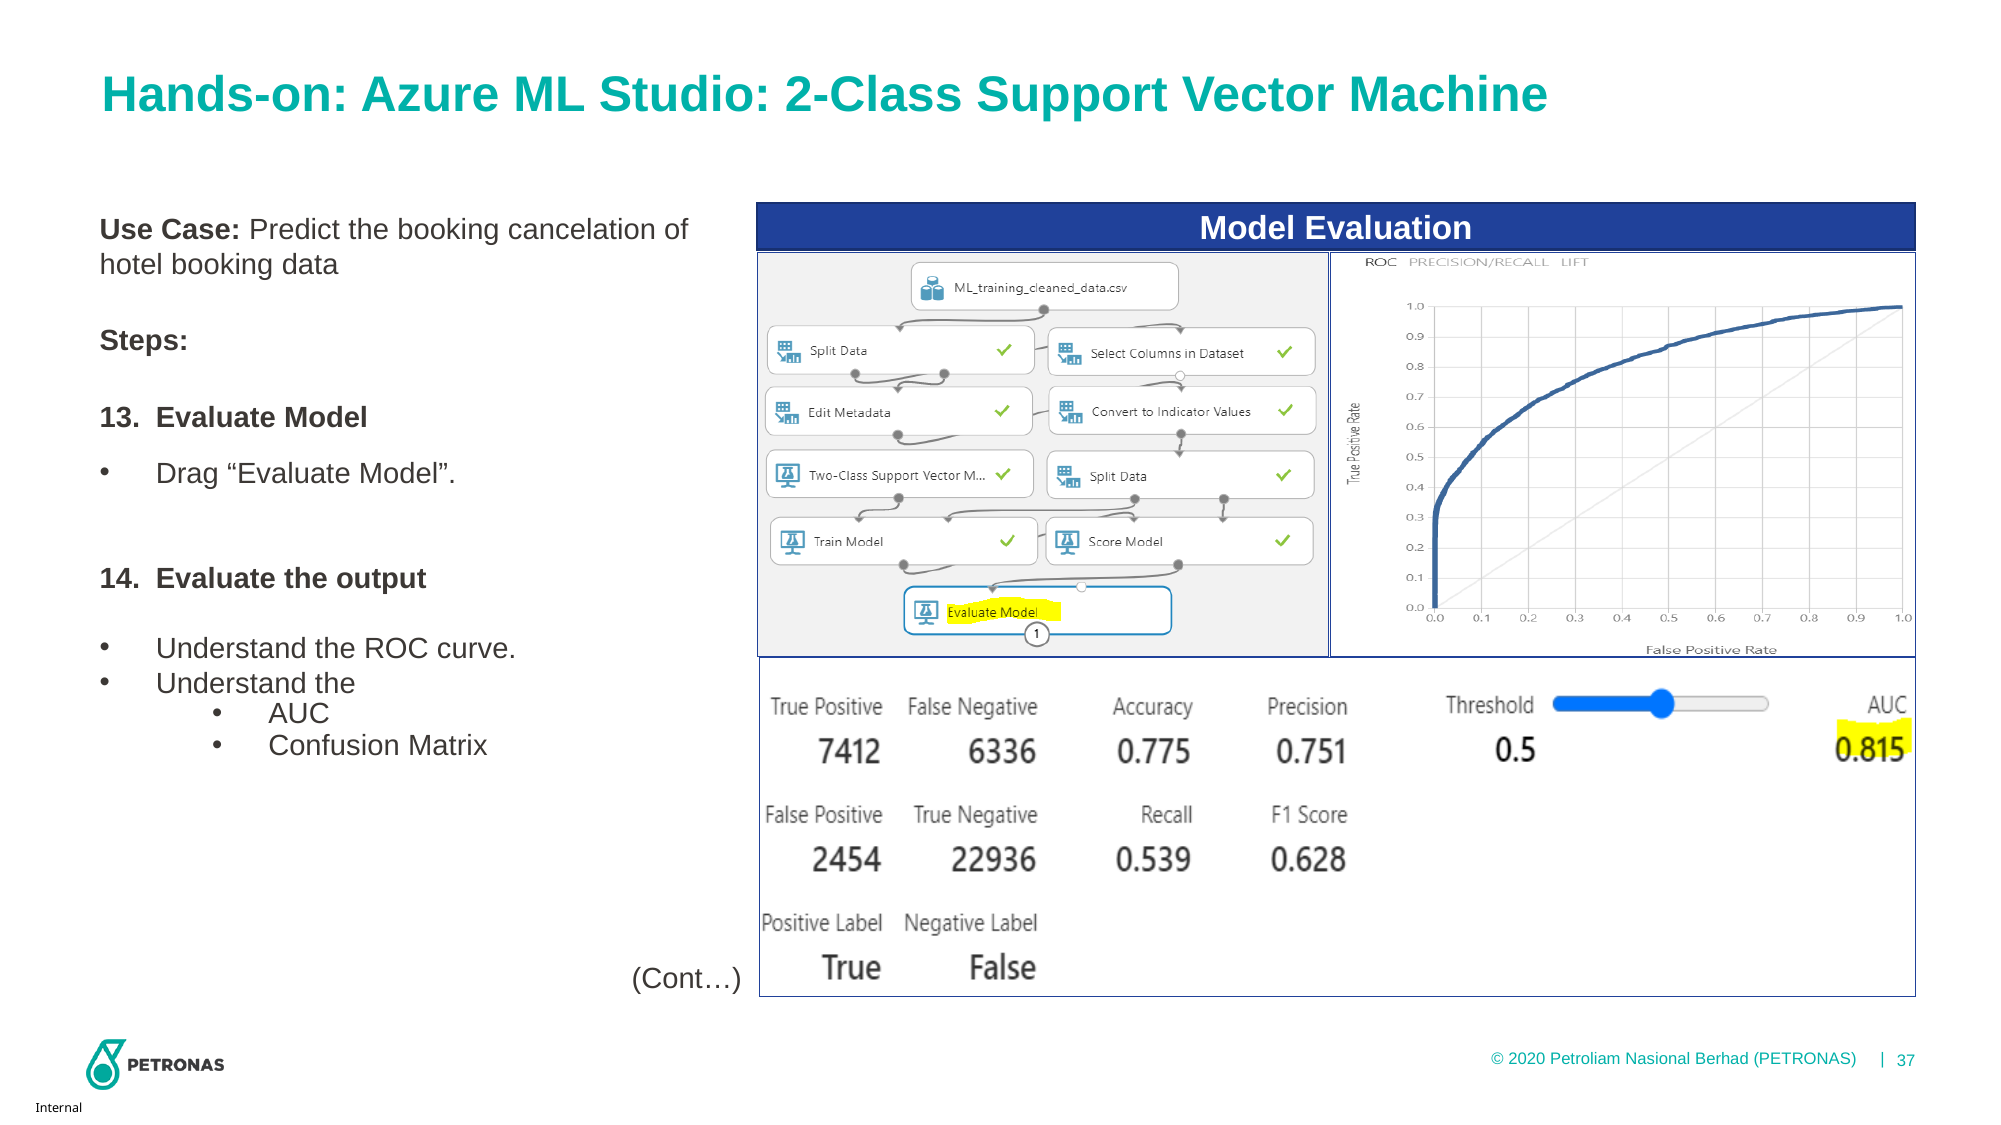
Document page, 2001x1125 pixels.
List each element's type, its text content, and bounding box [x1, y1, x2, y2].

picture [86, 1039, 224, 1090]
title Hands-on: Azure ML Studio: 2-Class Support Vector Machine [86, 60, 1916, 165]
slide_number 37 [1885, 1029, 1916, 1090]
list Use Case: Predict the booking cancelation of hotel booking data Steps: Evaluate Model Drag “Evaluate Model”. Evaluate the output Understand the ROC curve. Understand the AUC Confusion Matrix (Cont…) [84, 202, 758, 1004]
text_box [757, 202, 1916, 657]
text_box Internal [20, 1092, 1980, 1123]
picture [759, 252, 1916, 997]
